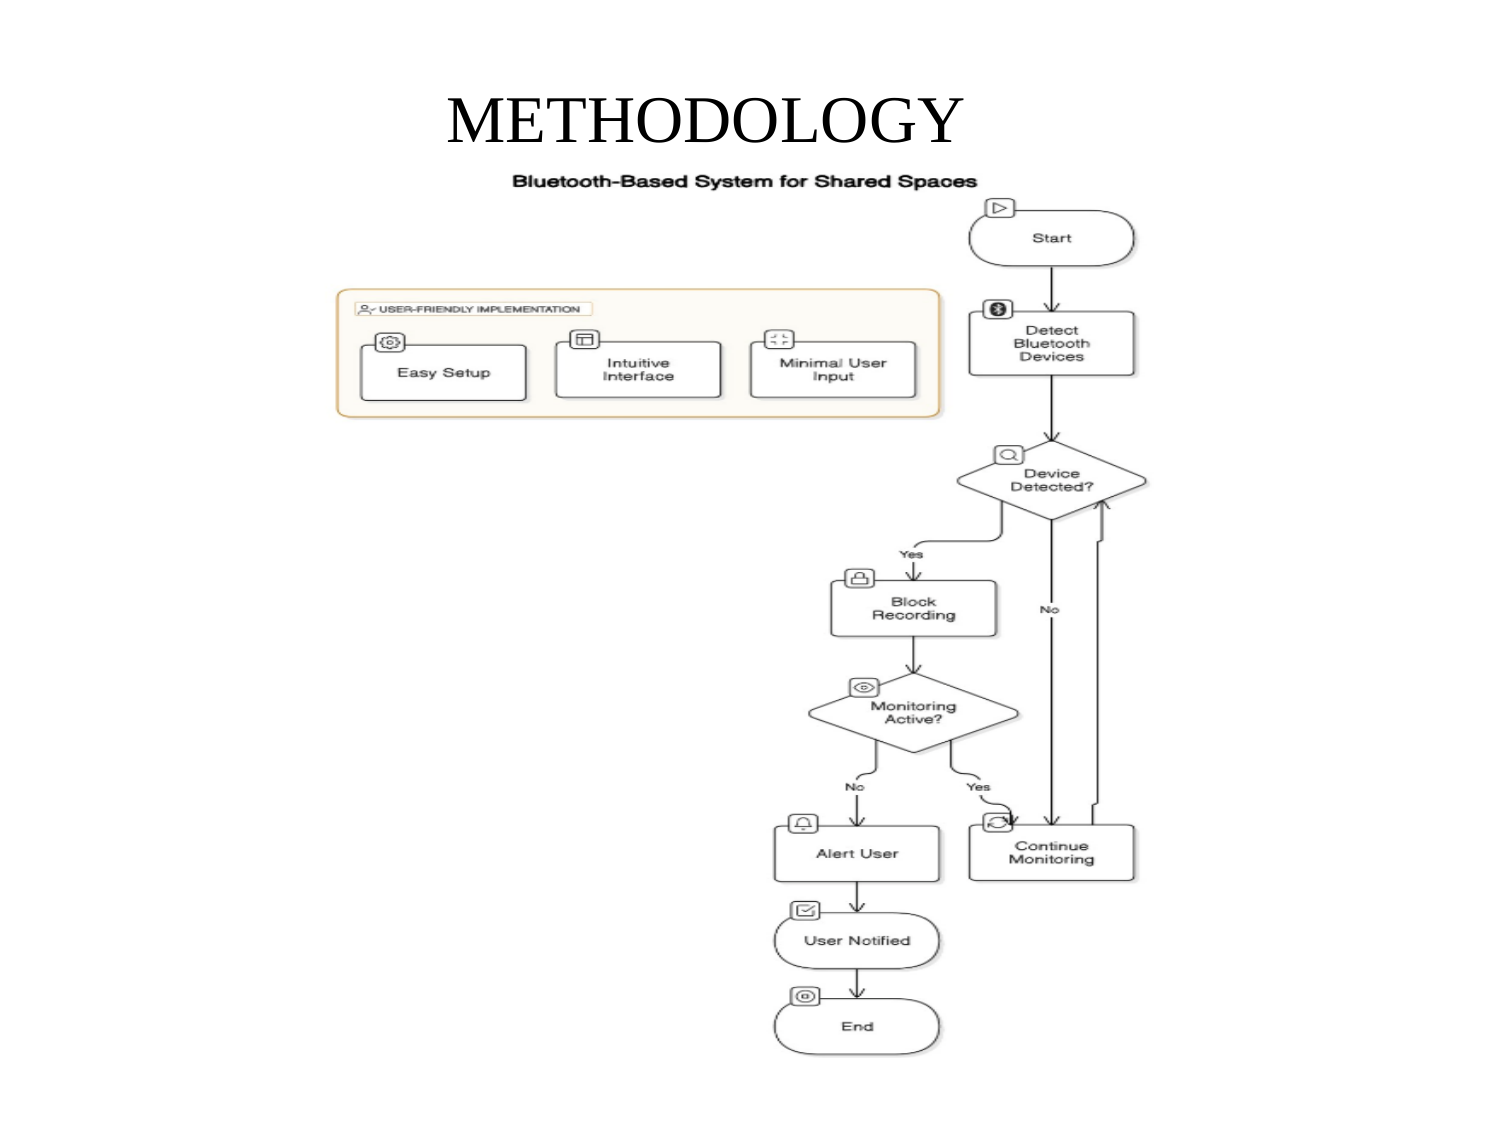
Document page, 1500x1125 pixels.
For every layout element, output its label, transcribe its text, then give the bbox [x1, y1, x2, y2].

picture [312, 165, 1179, 1082]
title METHODOLOGY [62, 45, 1350, 188]
